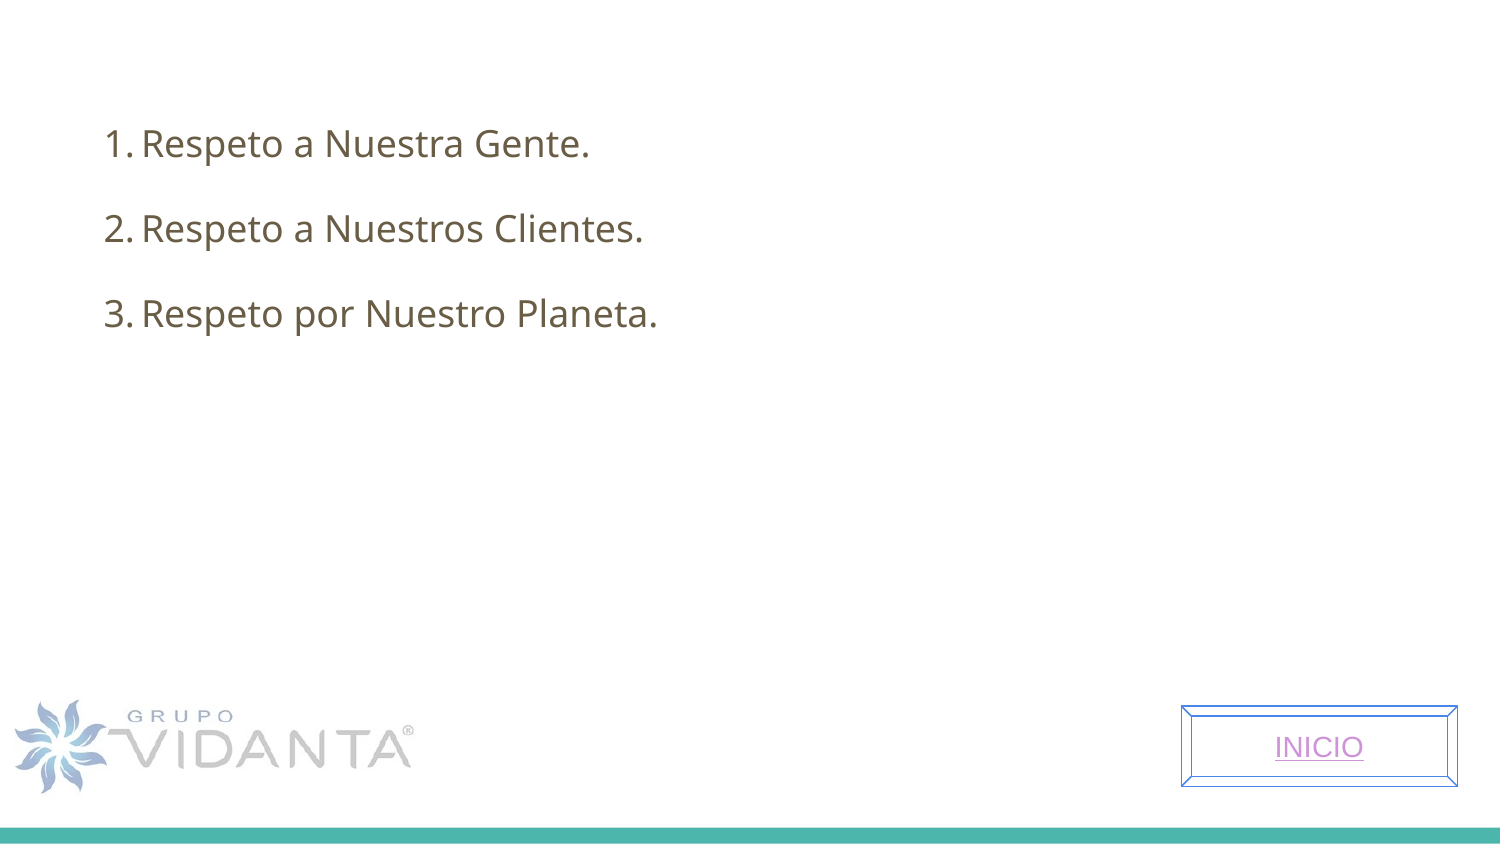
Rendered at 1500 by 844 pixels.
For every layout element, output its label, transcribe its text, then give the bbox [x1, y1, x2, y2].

picture [0, 673, 431, 820]
list Respeto a Nuestra Gente. Respeto a Nuestros Clientes. Respeto por Nuestro Planeta. [51, 20, 1449, 562]
text_box INICIO [1181, 706, 1458, 787]
